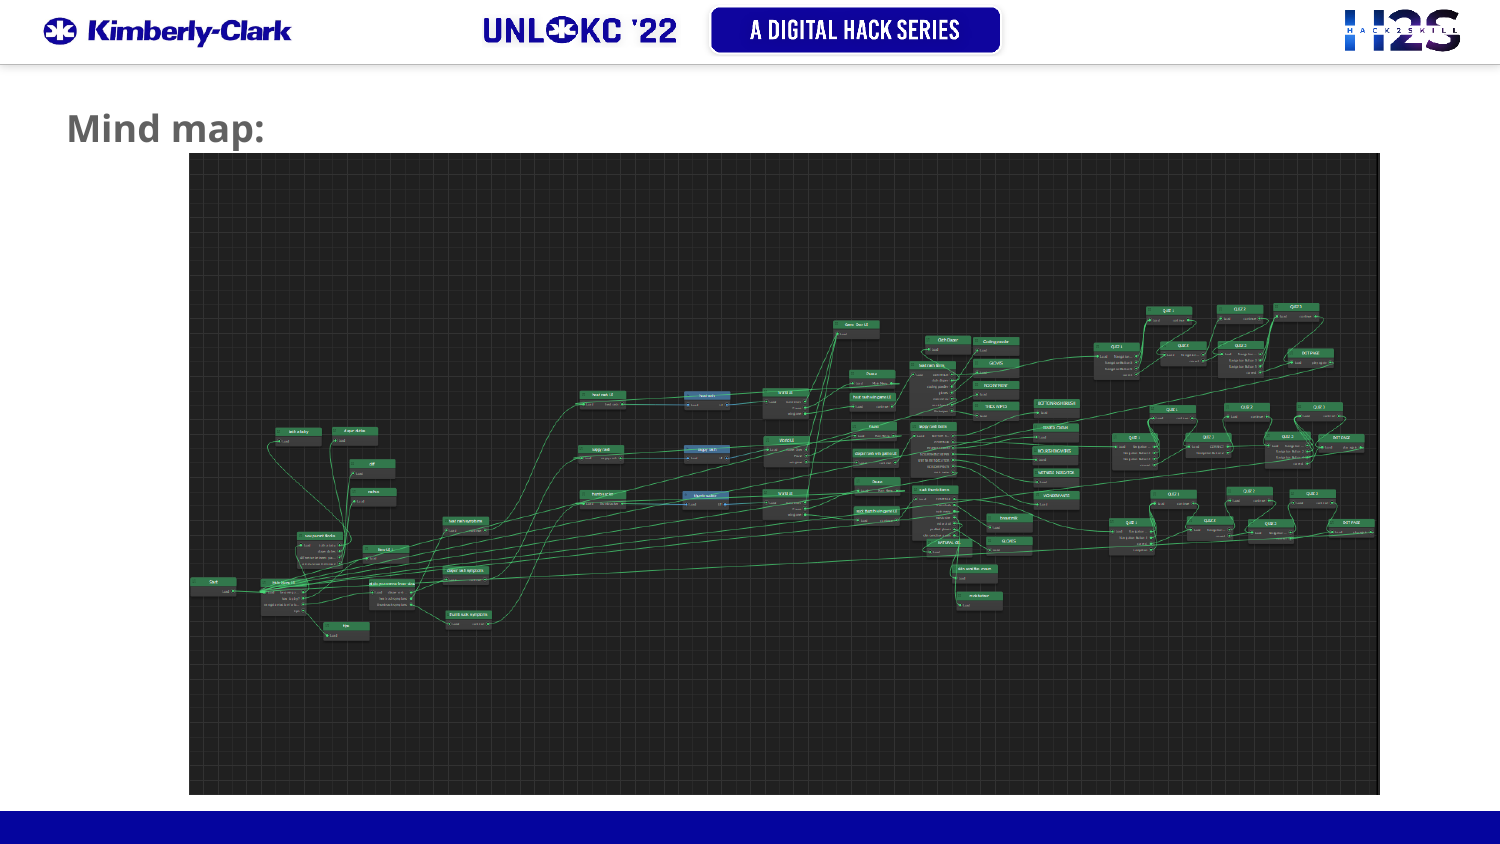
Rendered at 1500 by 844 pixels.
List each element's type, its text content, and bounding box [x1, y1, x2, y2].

picture [0, 0, 1500, 81]
list Mind map: [51, 89, 1449, 743]
text_box [0, 811, 1500, 844]
picture [188, 153, 1380, 795]
